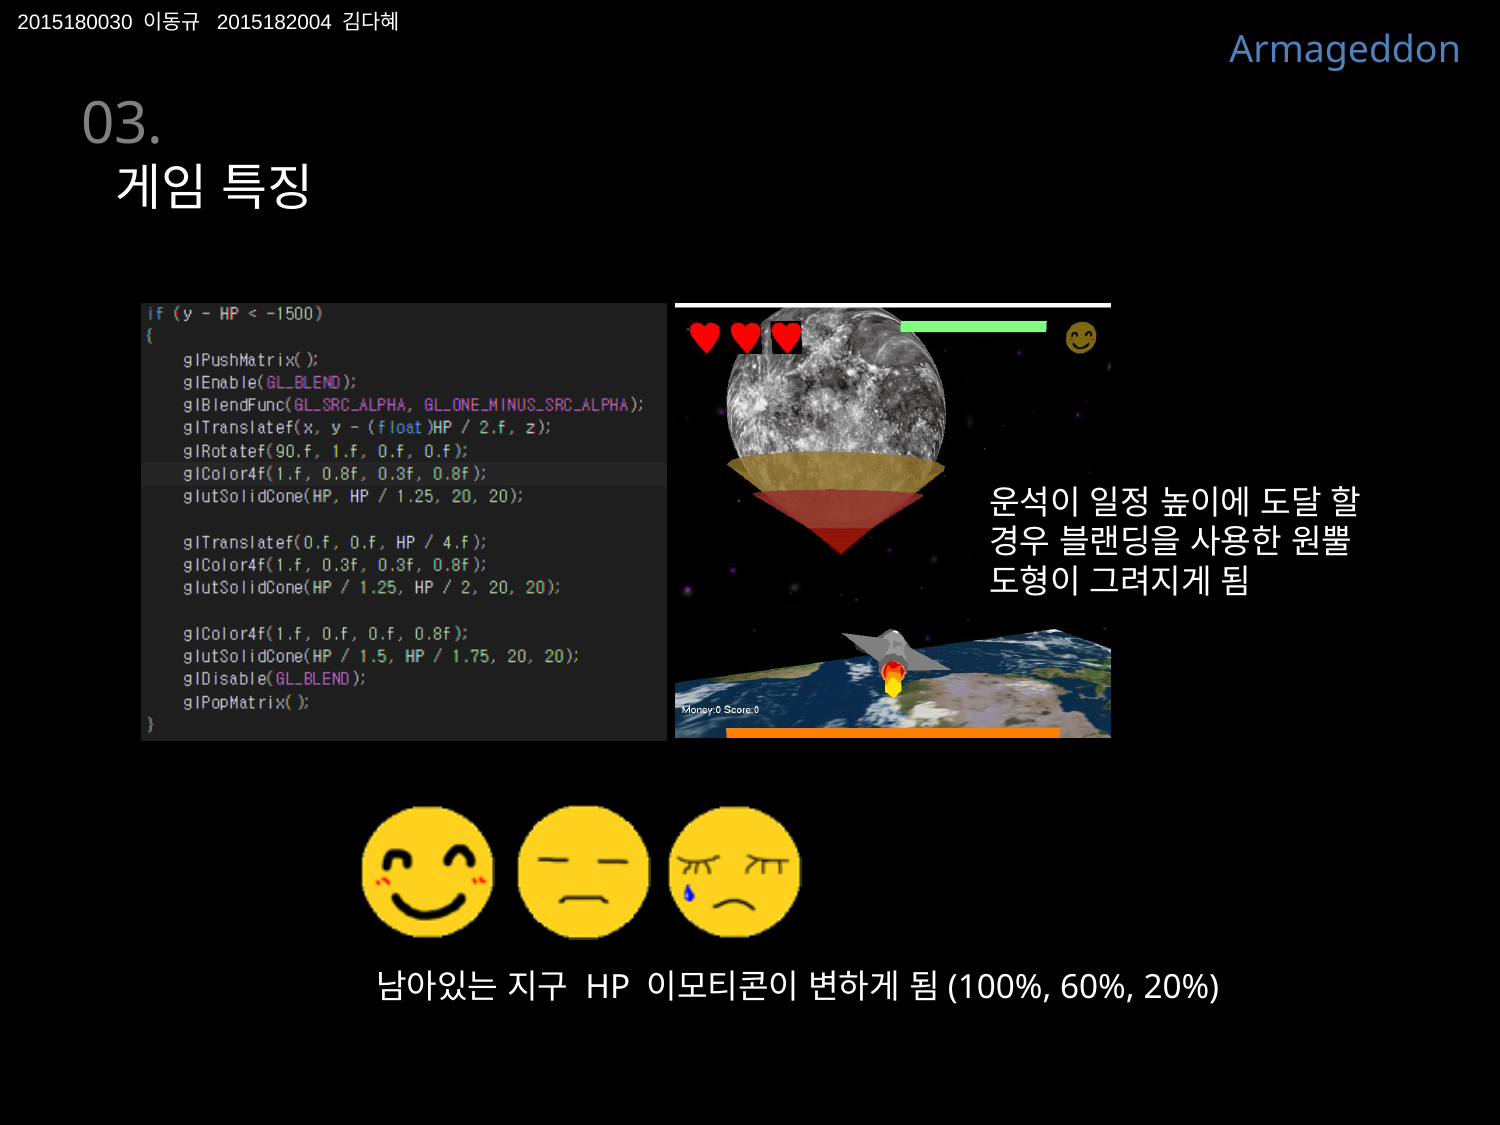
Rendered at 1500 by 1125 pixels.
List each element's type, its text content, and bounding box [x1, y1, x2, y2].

picture [360, 805, 495, 940]
text_box 03. 게임 특징 [66, 78, 329, 223]
picture [516, 805, 651, 940]
text_box Armageddon [1214, 17, 1500, 78]
picture [675, 302, 1111, 739]
picture [668, 805, 802, 940]
text_box 2015180030 이동규 2015182004 김다혜 [2, 1, 415, 42]
picture [141, 302, 668, 741]
text_box 남아있는 지구 HP 이모티콘이 변하게 됨(100%, 60%, 20%) [361, 957, 1283, 1013]
text_box 운석이 일정 높이에 도달 할 경우 블랜딩을 사용한 원뿔 도형이 그려지게 됨 [1116, 473, 1400, 608]
